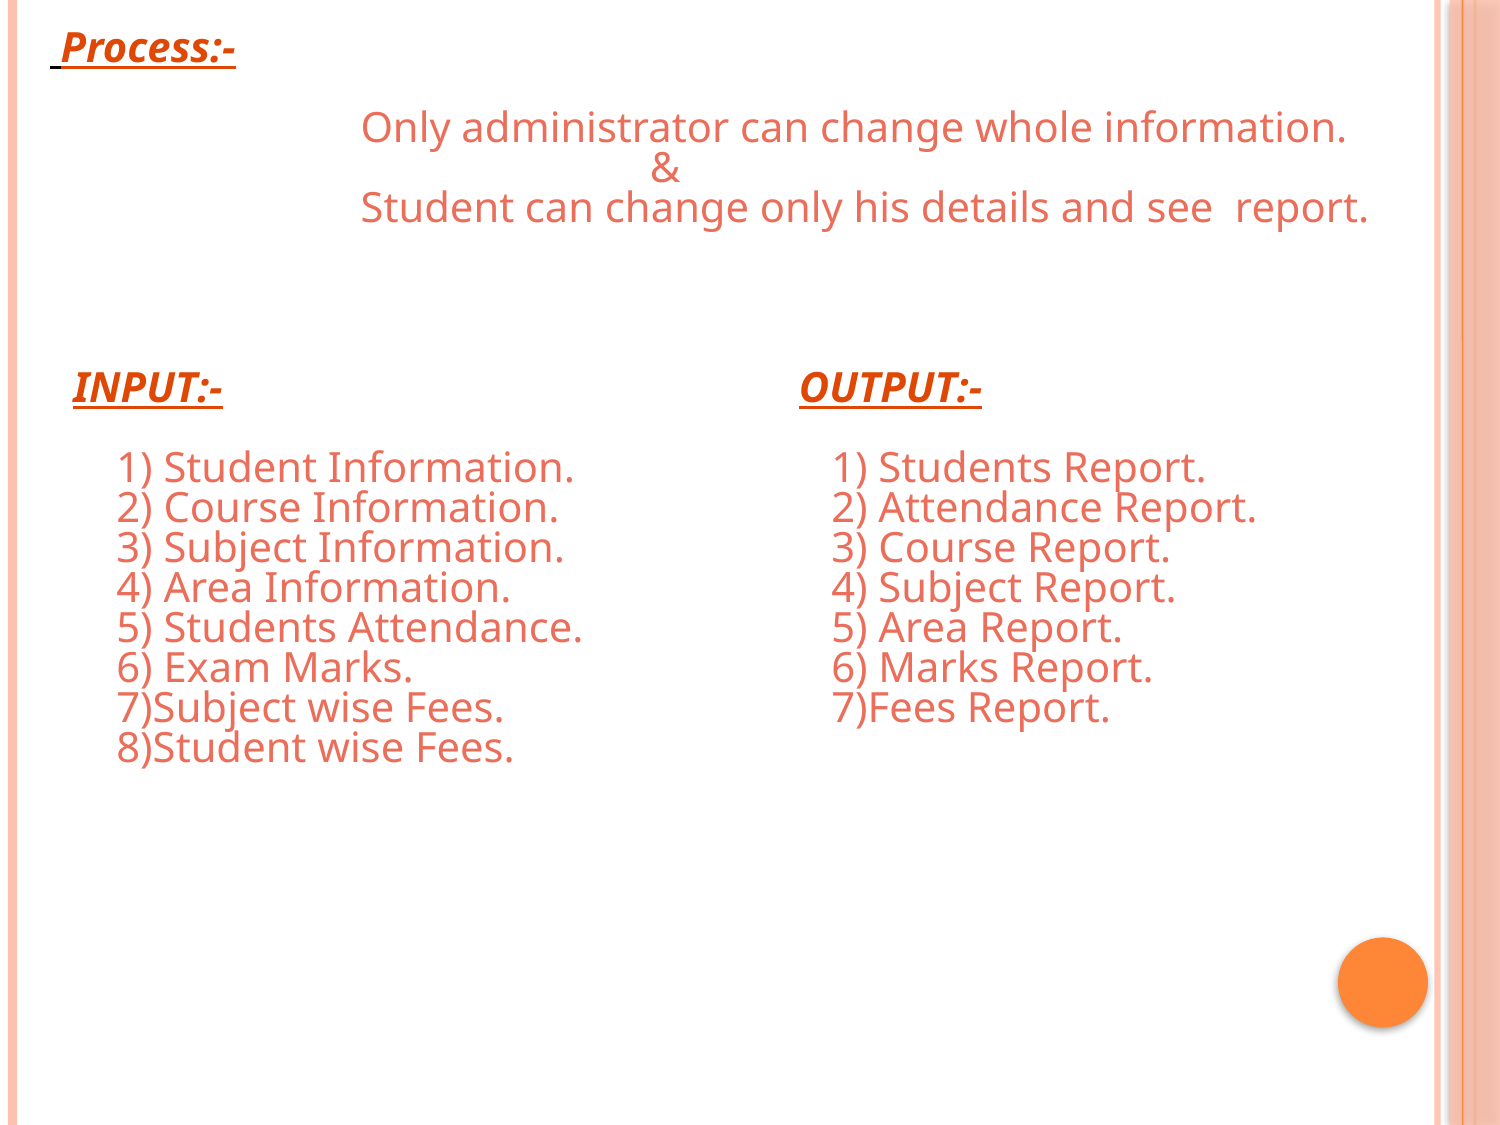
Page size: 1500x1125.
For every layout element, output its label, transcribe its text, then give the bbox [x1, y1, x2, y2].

text_box Process:- Only administrator can change whole information. & Student can change only his details and see report. [35, 23, 1430, 278]
text_box INPUT:- 1) Student Information. 2) Course Information. 3) Subject Information. 4) Area Information. 5) Students Attendance. 6) Exam Marks. 7)Subject wise Fees. 8)Student wise Fees. [58, 363, 703, 868]
text_box OUTPUT:- 1) Students Report. 2) Attendance Report. 3) Course Report. 4) Subject Report. 5) Area Report. 6) Marks Report. 7)Fees Report. [773, 363, 1324, 788]
